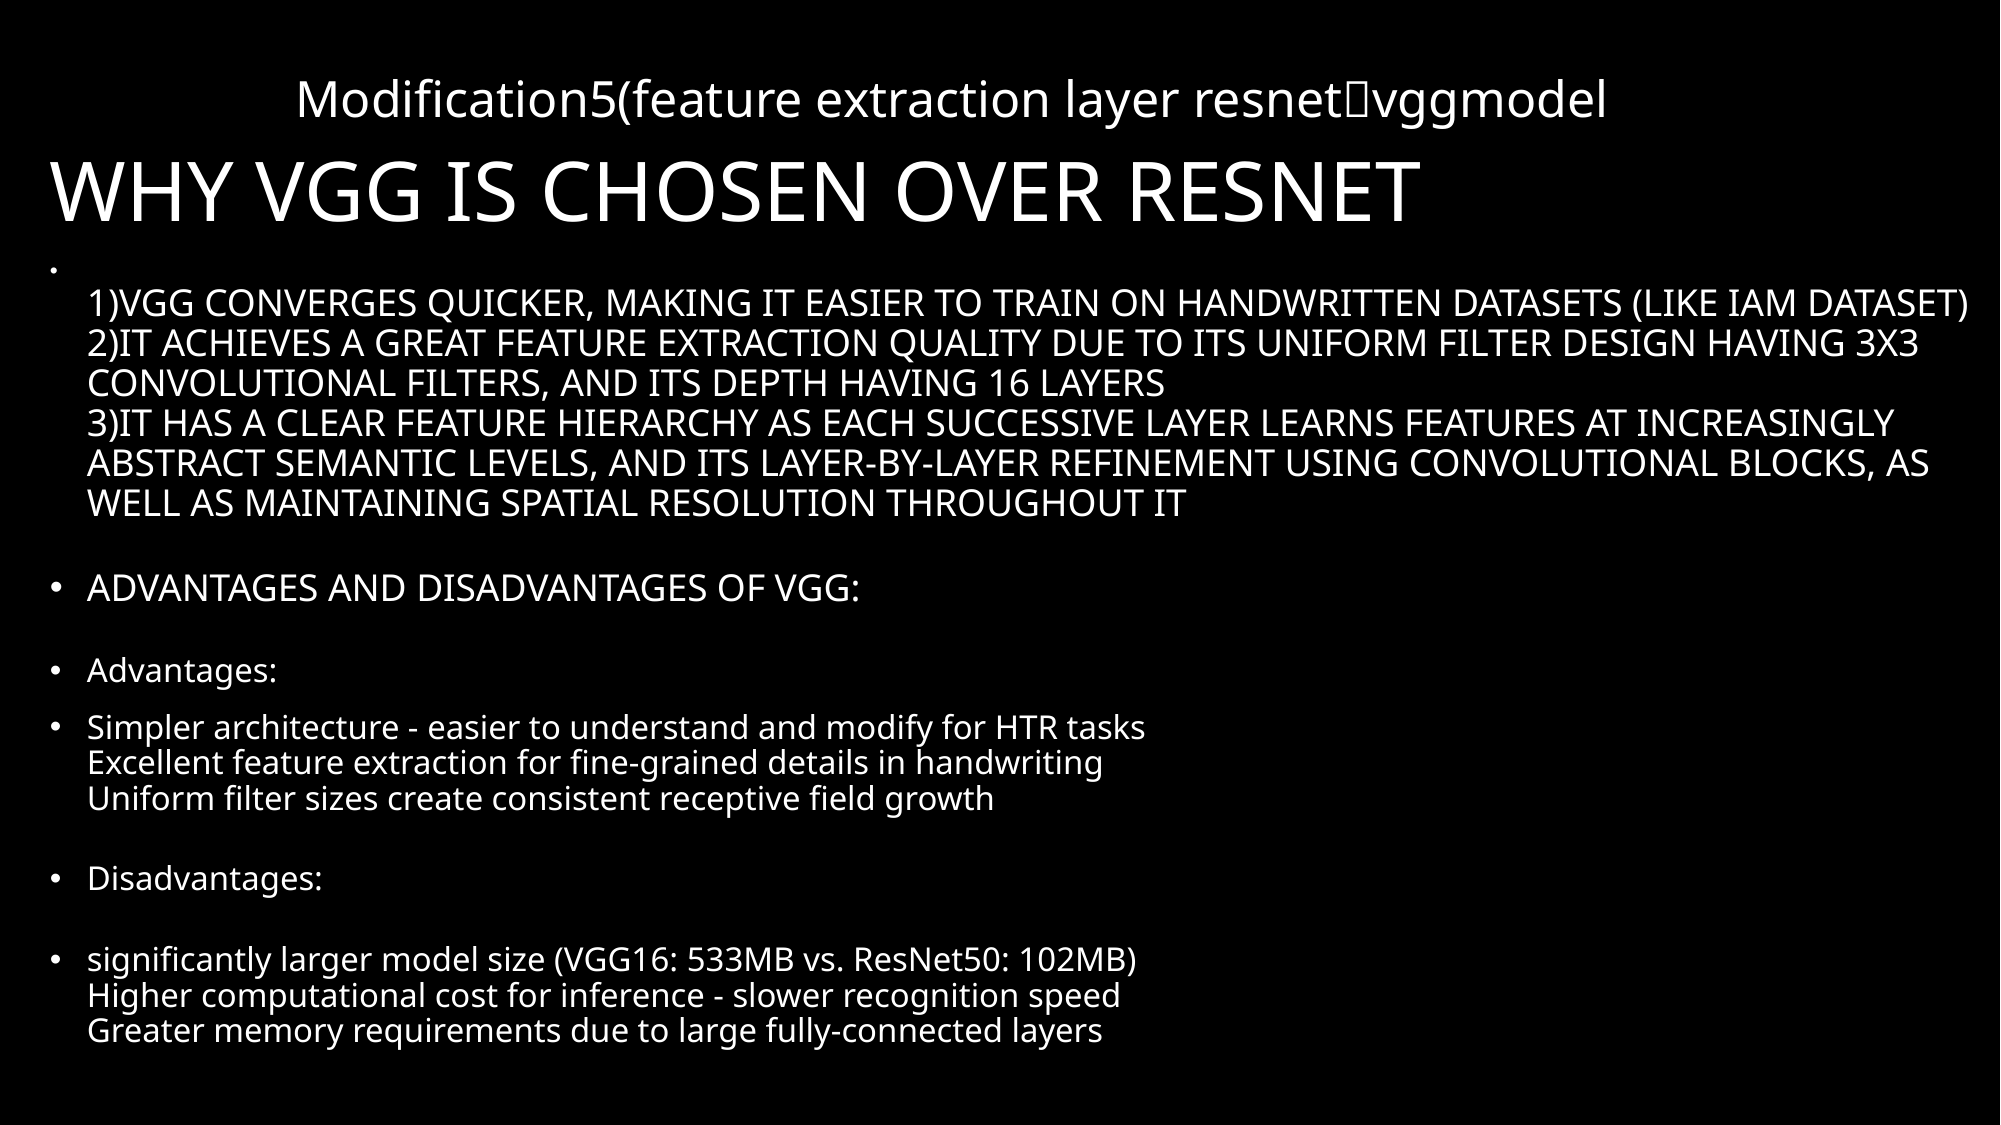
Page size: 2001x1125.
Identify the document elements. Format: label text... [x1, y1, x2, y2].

title Modification5(feature extraction layer resnetvggmodel [280, 34, 1717, 142]
list Why VGG is chosen over ResNet 1)VGG converges quicker, making it easier to train on Handwritten datasets (like IAM dataset) 2)It achieves a great feature extraction quality due to its uniform filter design having 3x3 convolutional filters, and its depth having 16 layers 3)It has a clear feature hierarchy as each successive layer learns features at increasingly abstract semantic levels, and its layer-by-layer refinement using convolutional blocks, as well as maintaining spatial resolution throughout it Advantages and disadvantages of vgg: Advantages: Simpler architecture - easier to understand and modify for HTR tasks Excellent feature extraction for fine-grained details in handwriting Uniform filter sizes create consistent receptive field growth Disadvantages: significantly larger model size (VGG16: 533MB vs. ResNet50: 102MB) Higher computational cost for inference - slower recognition speed Greater memory requirements due to large fully-connected layers [34, 142, 2000, 1078]
